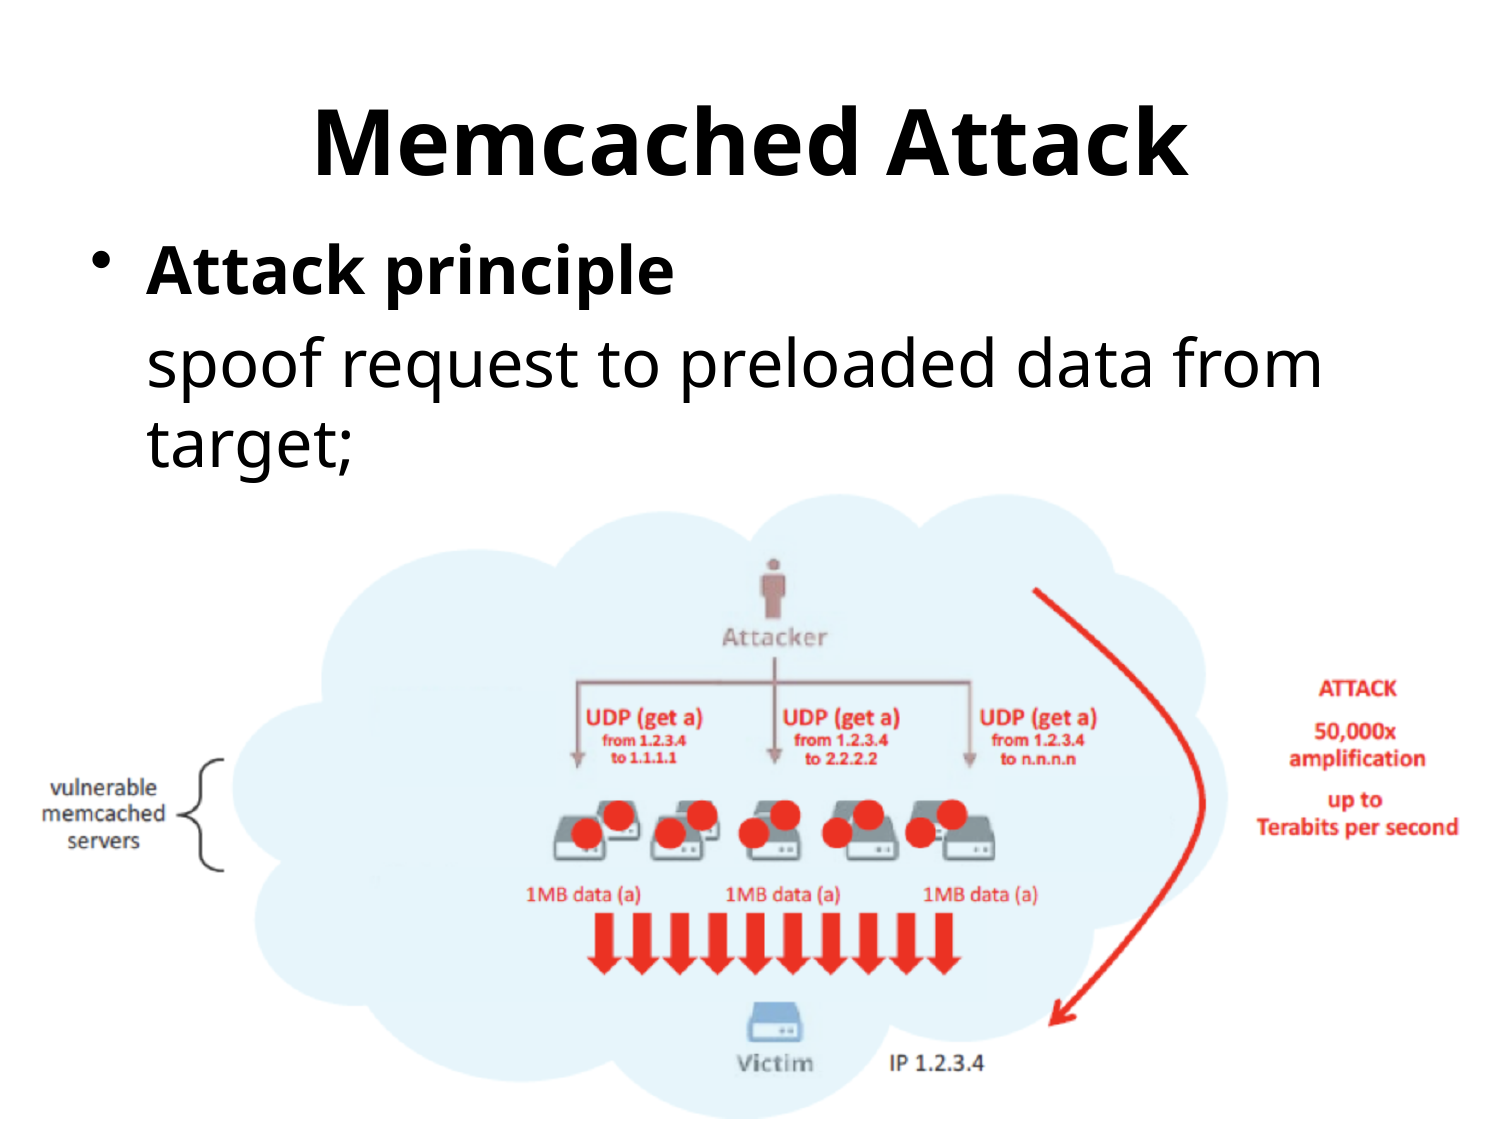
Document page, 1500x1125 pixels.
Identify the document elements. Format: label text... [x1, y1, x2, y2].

picture [27, 487, 1473, 1125]
list Attack principle spoof request to preloaded data from target; [74, 220, 1500, 1084]
title Memcached Attack [0, 44, 1500, 233]
